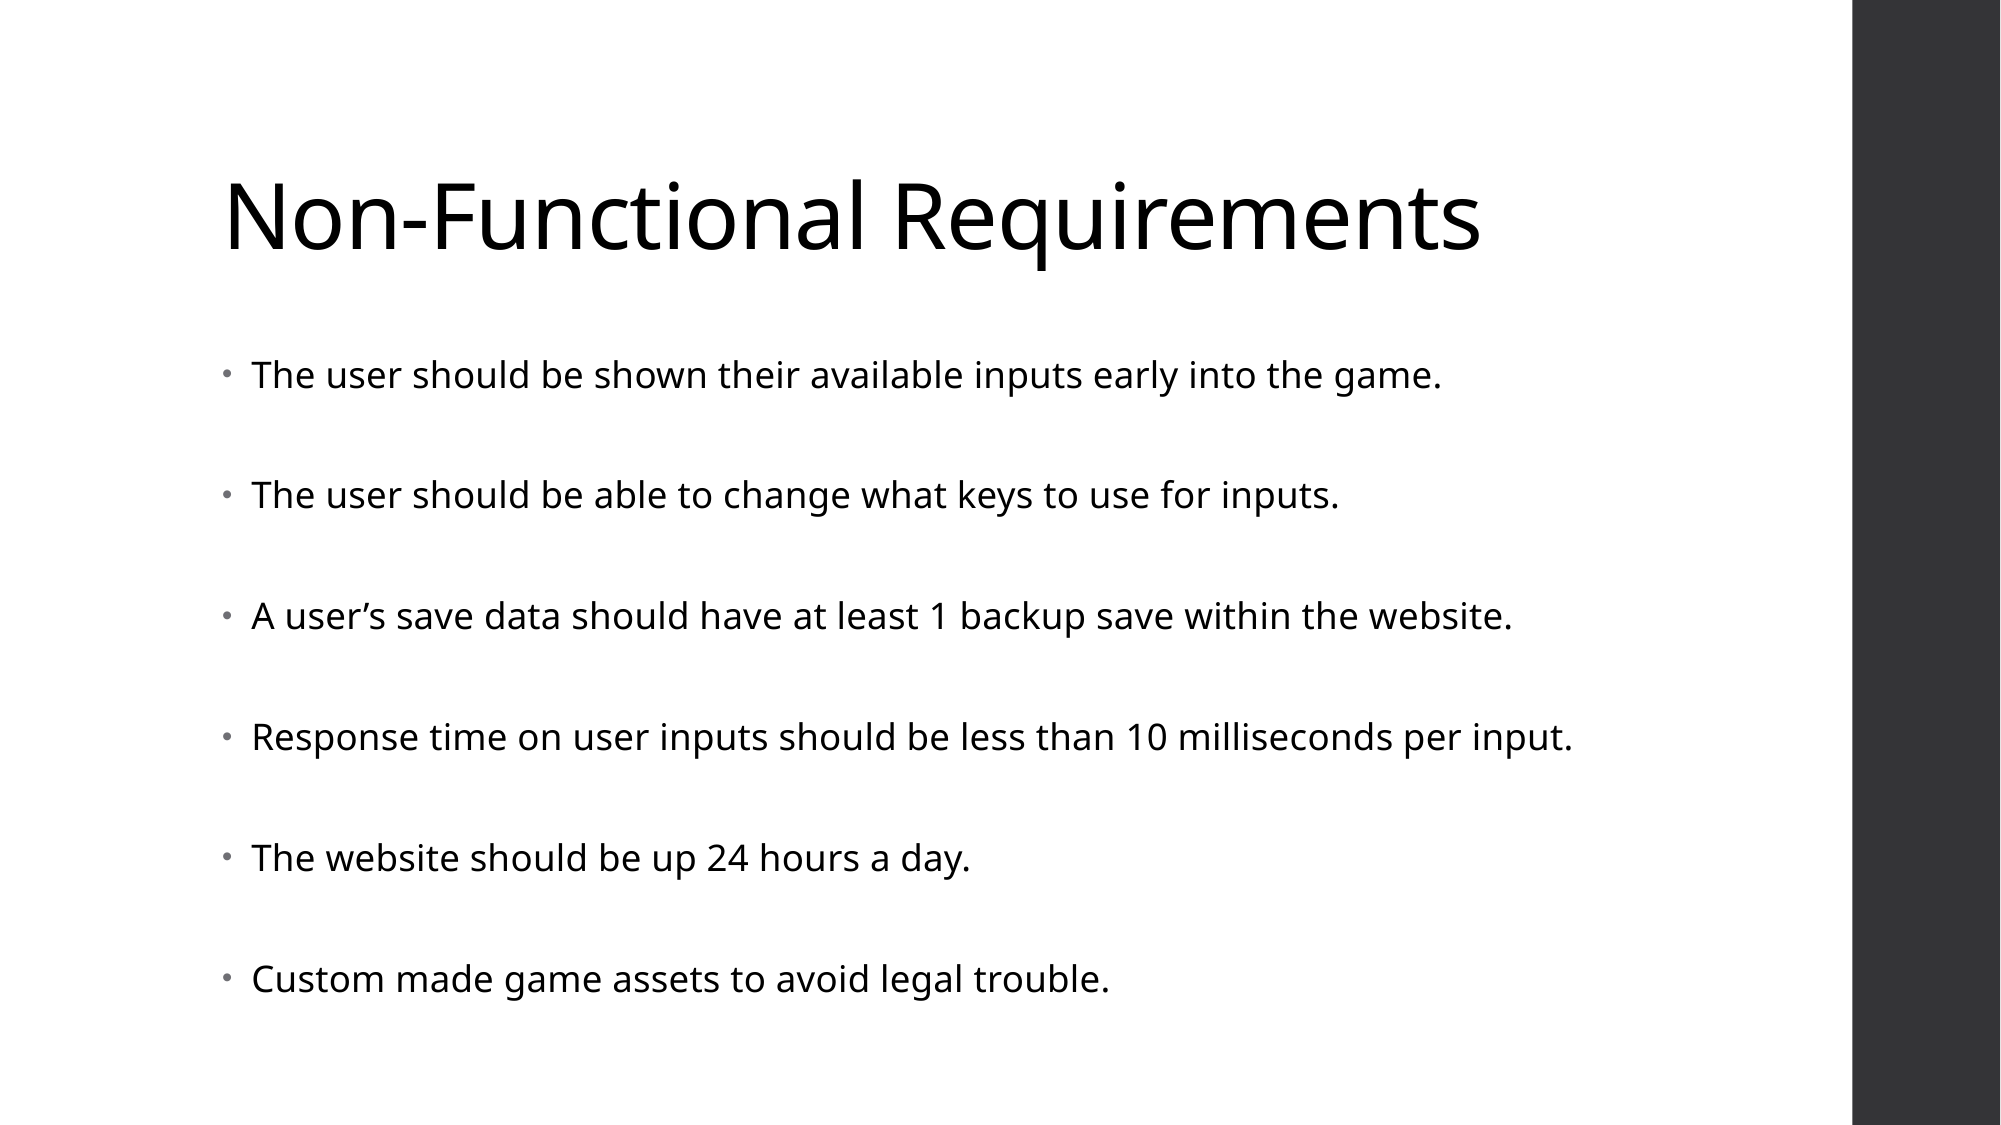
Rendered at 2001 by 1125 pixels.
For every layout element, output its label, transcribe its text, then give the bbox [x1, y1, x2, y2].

title Non-Functional Requirements [206, 60, 1797, 278]
list The user should be shown their available inputs early into the game. The user should be able to change what keys to use for inputs. A user’s save data should have at least 1 backup save within the website. Response time on user inputs should be less than 10 milliseconds per input. The website should be up 24 hours a day. Custom made game assets to avoid legal trouble. [206, 299, 1617, 1014]
